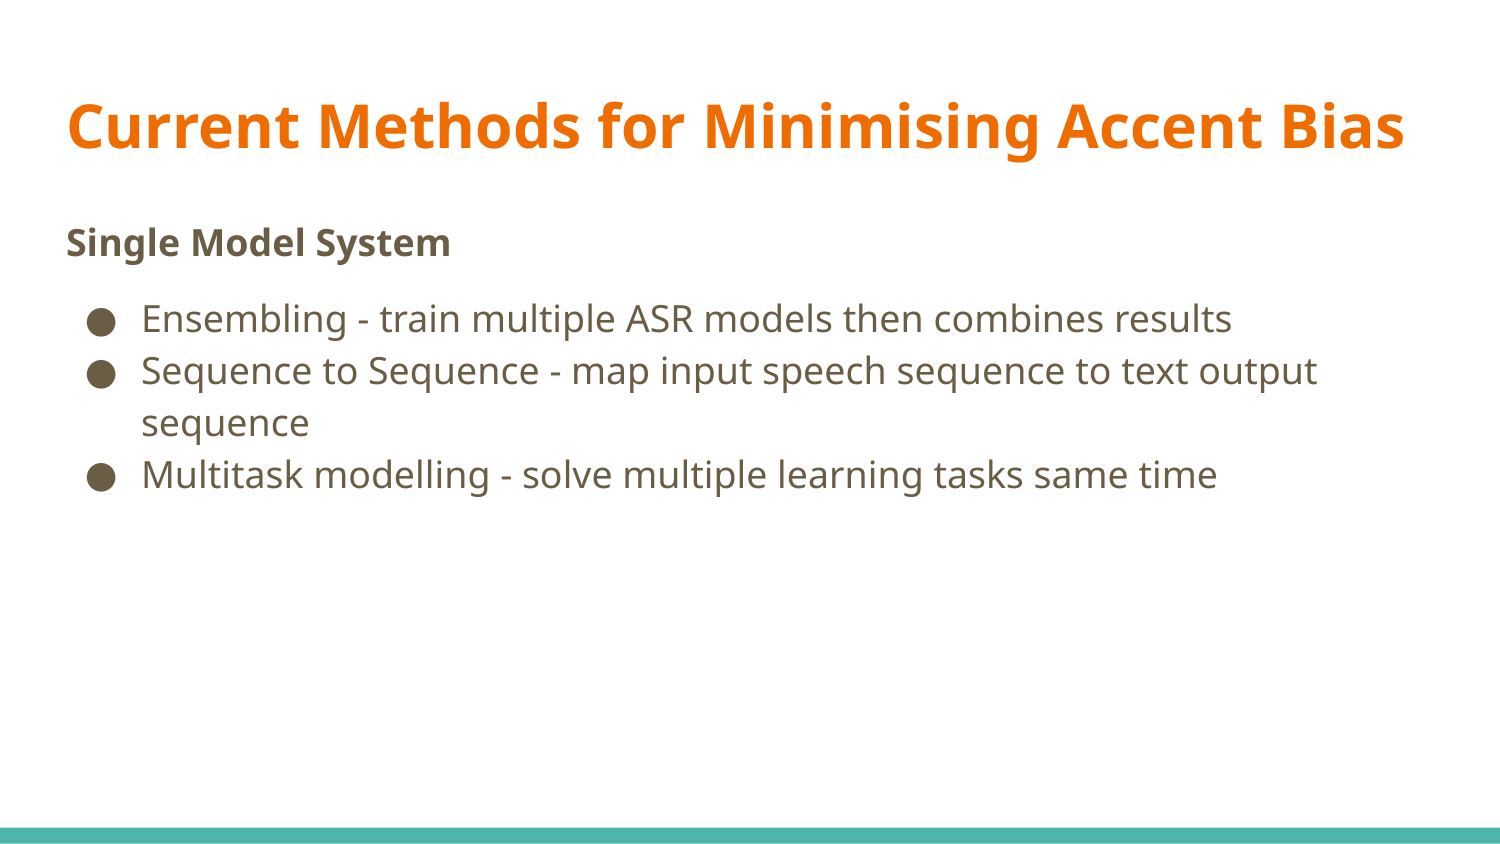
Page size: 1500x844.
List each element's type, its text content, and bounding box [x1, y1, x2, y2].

list Single Model System Ensembling - train multiple ASR models then combines results Sequence to Sequence - map input speech sequence to text output sequence Multitask modelling - solve multiple learning tasks same time [51, 197, 1449, 739]
title Current Methods for Minimising Accent Bias [51, 72, 1449, 189]
